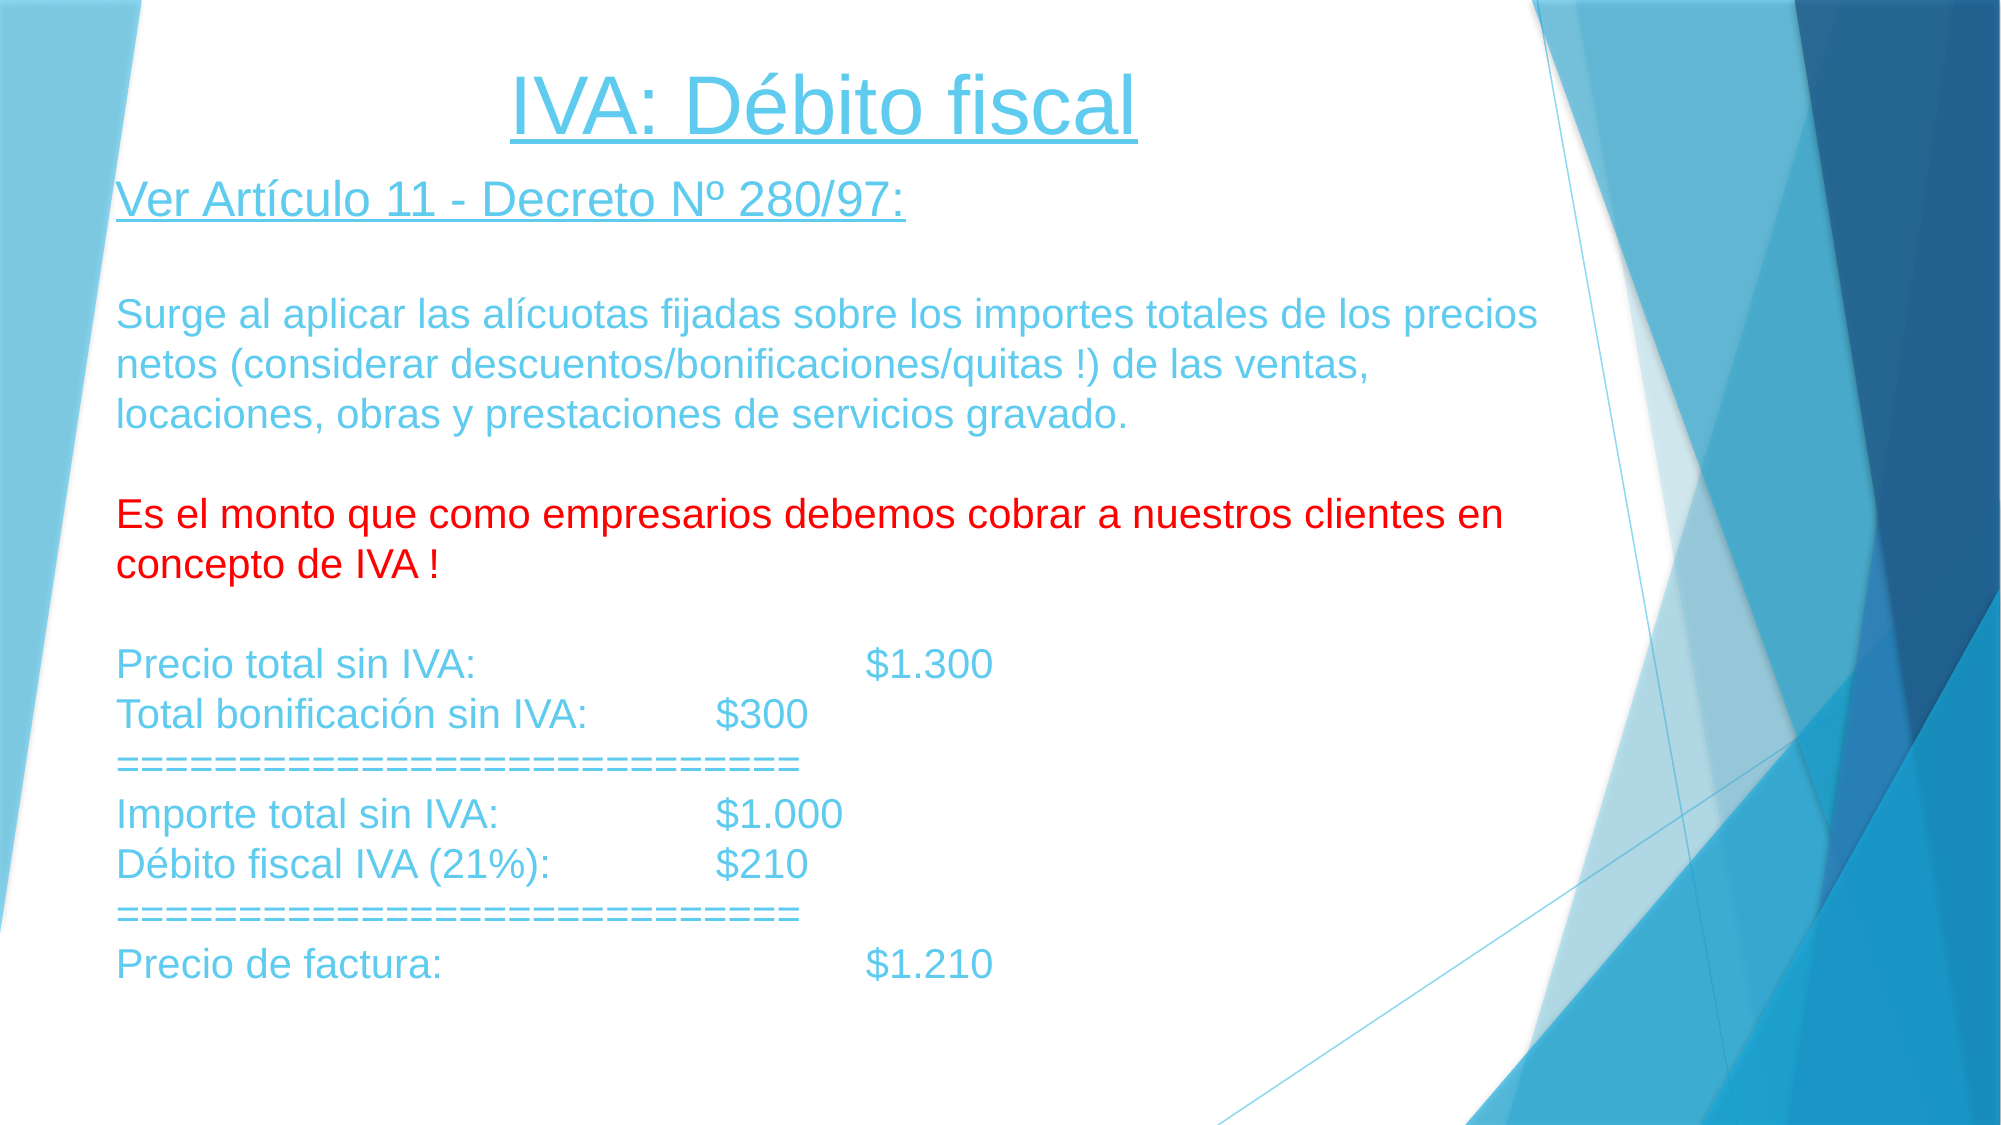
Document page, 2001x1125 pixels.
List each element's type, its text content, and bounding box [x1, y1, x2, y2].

title IVA: Débito fiscal [186, 25, 1461, 158]
subtitle Ver Artículo 11 - Decreto Nº 280/97: Surge al aplicar las alícuotas fijadas sobre los importes totales de los precios netos (considerar descuentos/bonificaciones/quitas !) de las ventas, locaciones, obras y prestaciones de servicios gravado. Es el monto que como empresarios debemos cobrar a nuestros clientes en concepto de IVA ! Precio total sin IVA: $1.300 Total bonificación sin IVA: $300 ============================ Importe total sin IVA: $1.000 Débito fiscal IVA (21%): $210 ============================ Precio de factura: $1.210 [100, 158, 1594, 766]
